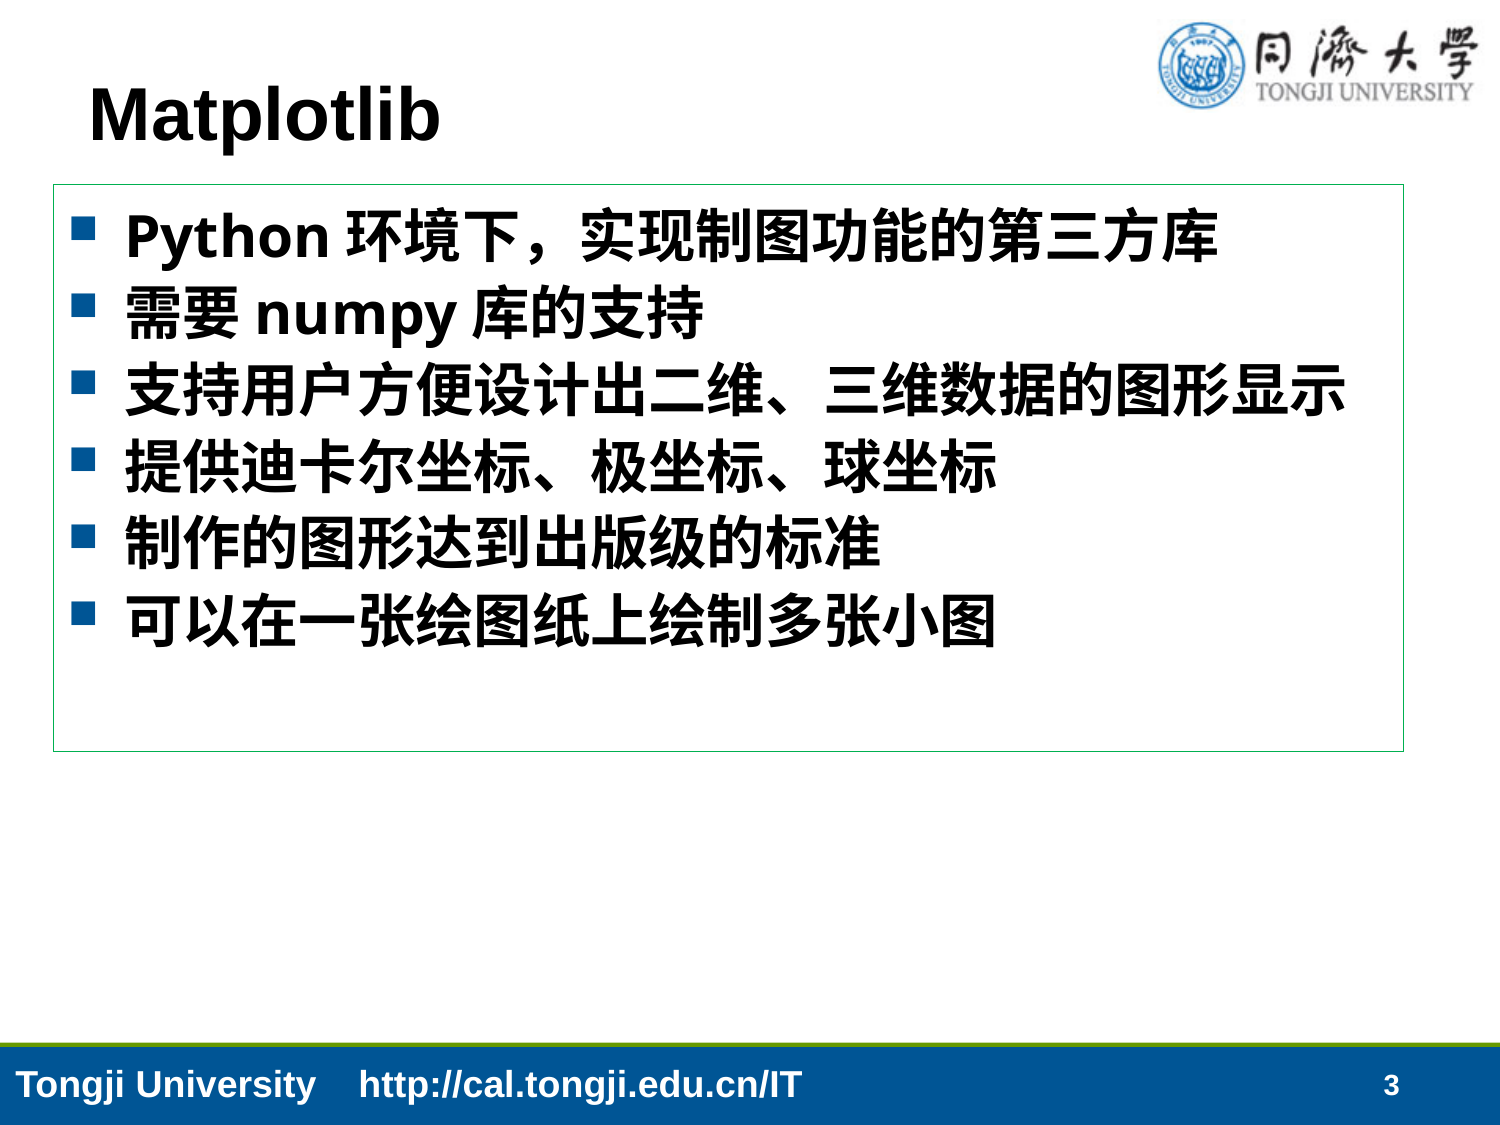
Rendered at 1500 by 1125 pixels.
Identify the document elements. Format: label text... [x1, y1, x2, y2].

list Python环境下，实现制图功能的第三方库 需要numpy库的支持 支持用户方便设计出二维、三维数据的图形显示 提供迪卡尔坐标、极坐标、球坐标 制作的图形达到出版级的标准 可以在一张绘图纸上绘制多张小图 [53, 184, 1404, 752]
title Matplotlib [73, 22, 1432, 166]
picture [1145, 19, 1495, 113]
